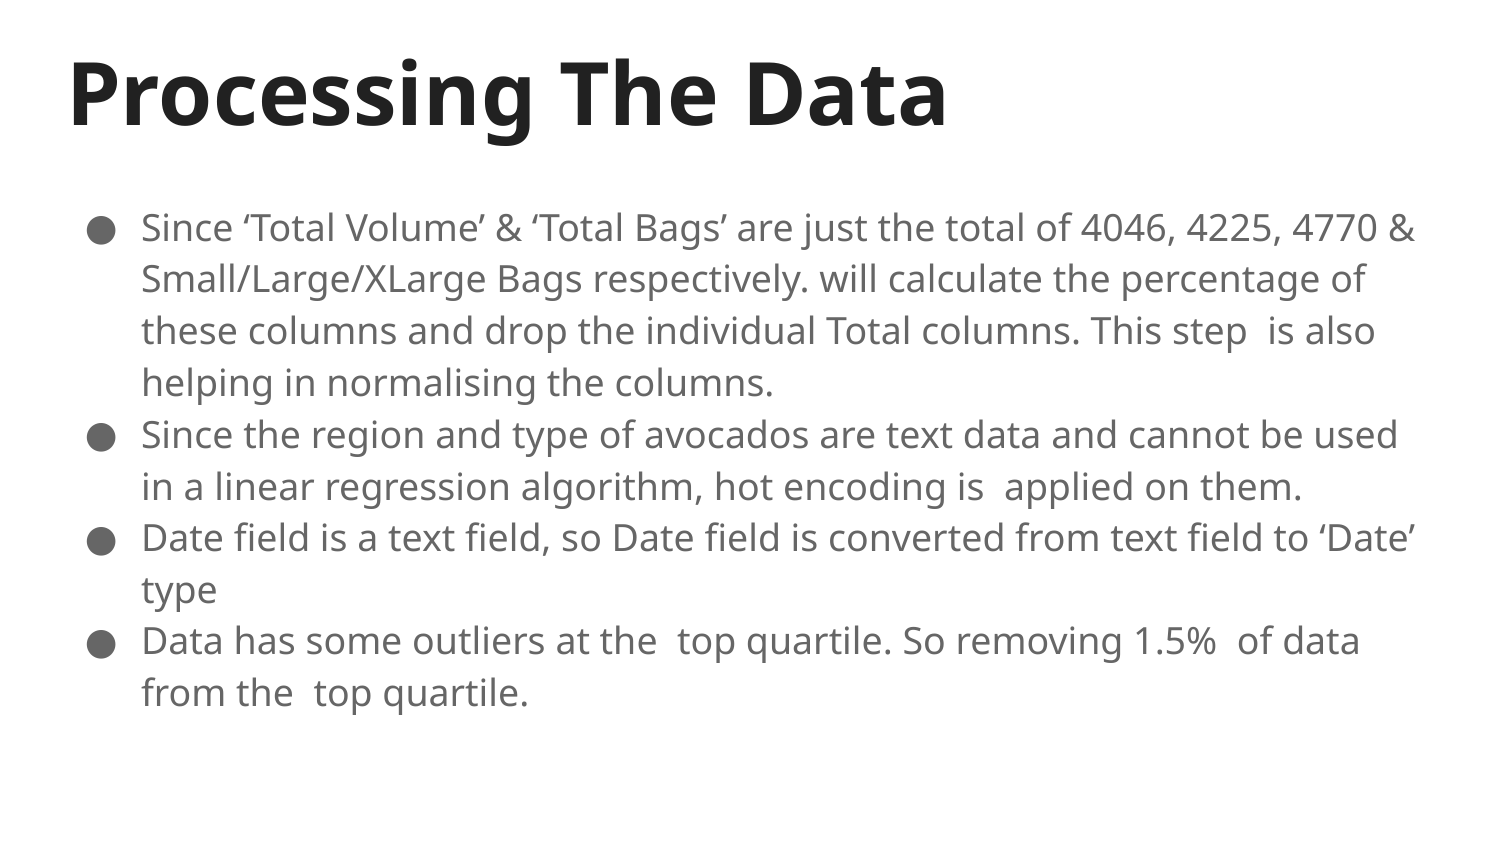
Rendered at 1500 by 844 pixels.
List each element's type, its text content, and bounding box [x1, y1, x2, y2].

title Processing The Data [51, 23, 1449, 155]
list Since ‘Total Volume’ & ‘Total Bags’ are just the total of 4046, 4225, 4770 & Small/Large/XLarge Bags respectively. will calculate the percentage of these columns and drop the individual Total columns. This step is also helping in normalising the columns. Since the region and type of avocados are text data and cannot be used in a linear regression algorithm, hot encoding is applied on them. Date field is a text field, so Date field is converted from text field to ‘Date’ type Data has some outliers at the top quartile. So removing 1.5% of data from the top quartile. [51, 182, 1449, 823]
